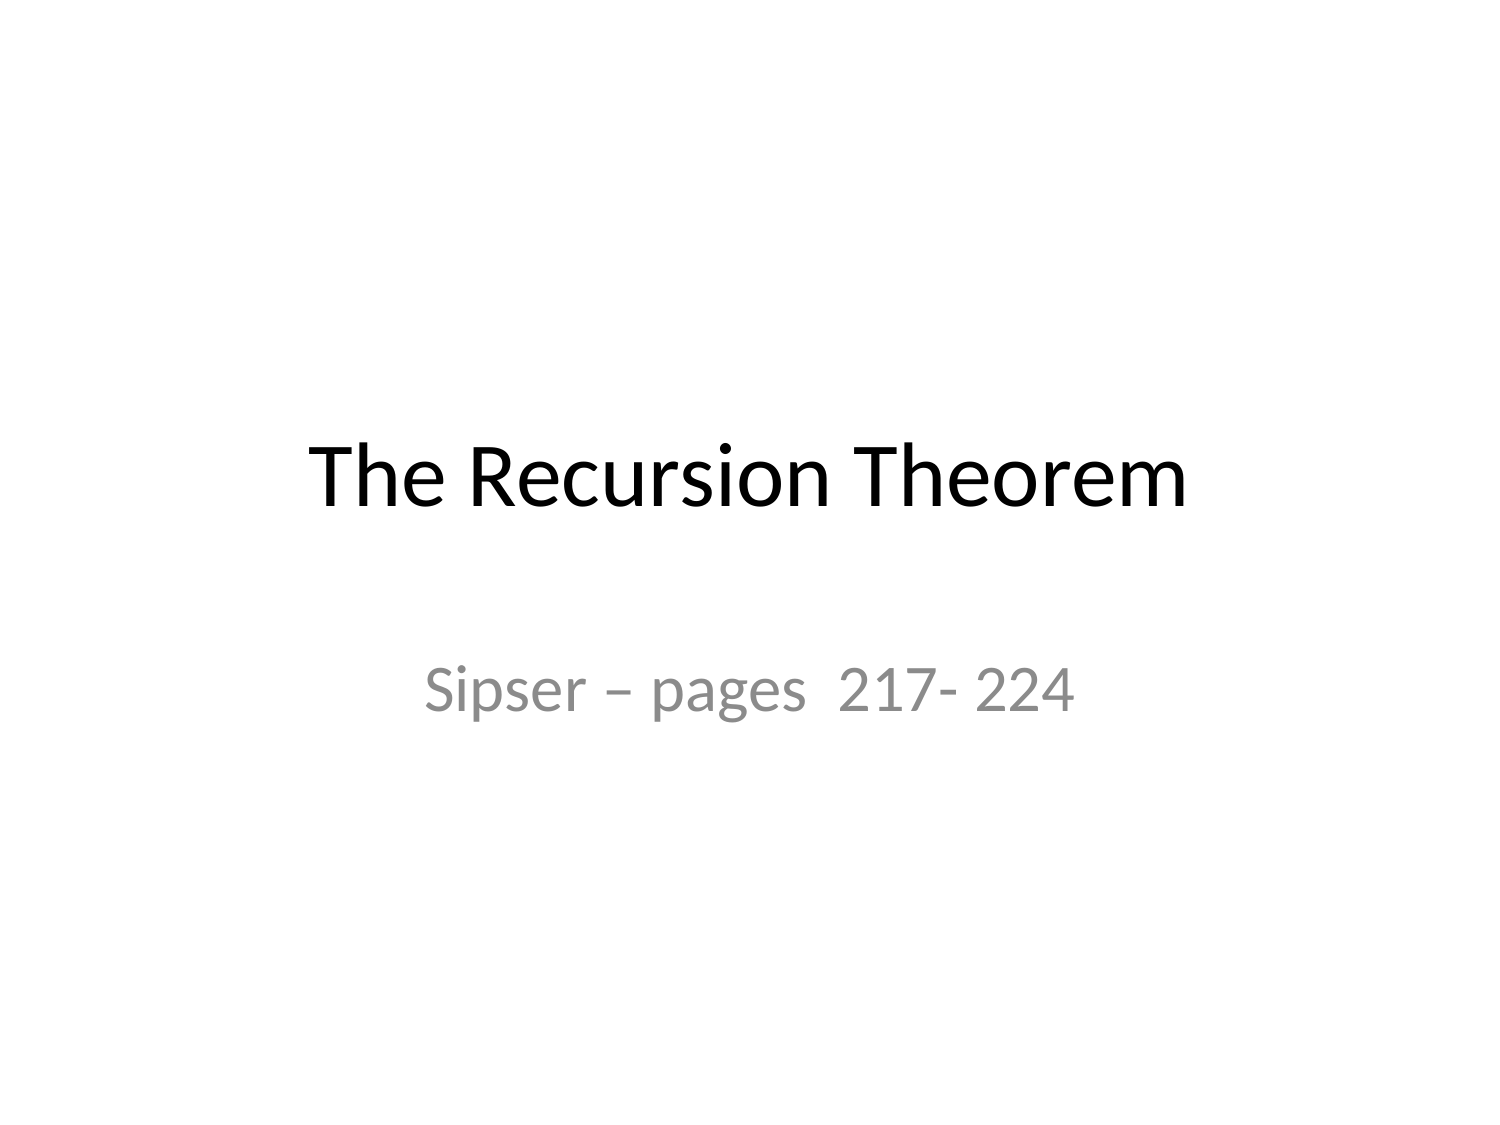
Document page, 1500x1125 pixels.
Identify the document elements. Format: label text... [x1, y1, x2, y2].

subtitle Sipser – pages 217- 224 [225, 637, 1275, 925]
title The Recursion Theorem [112, 349, 1388, 591]
